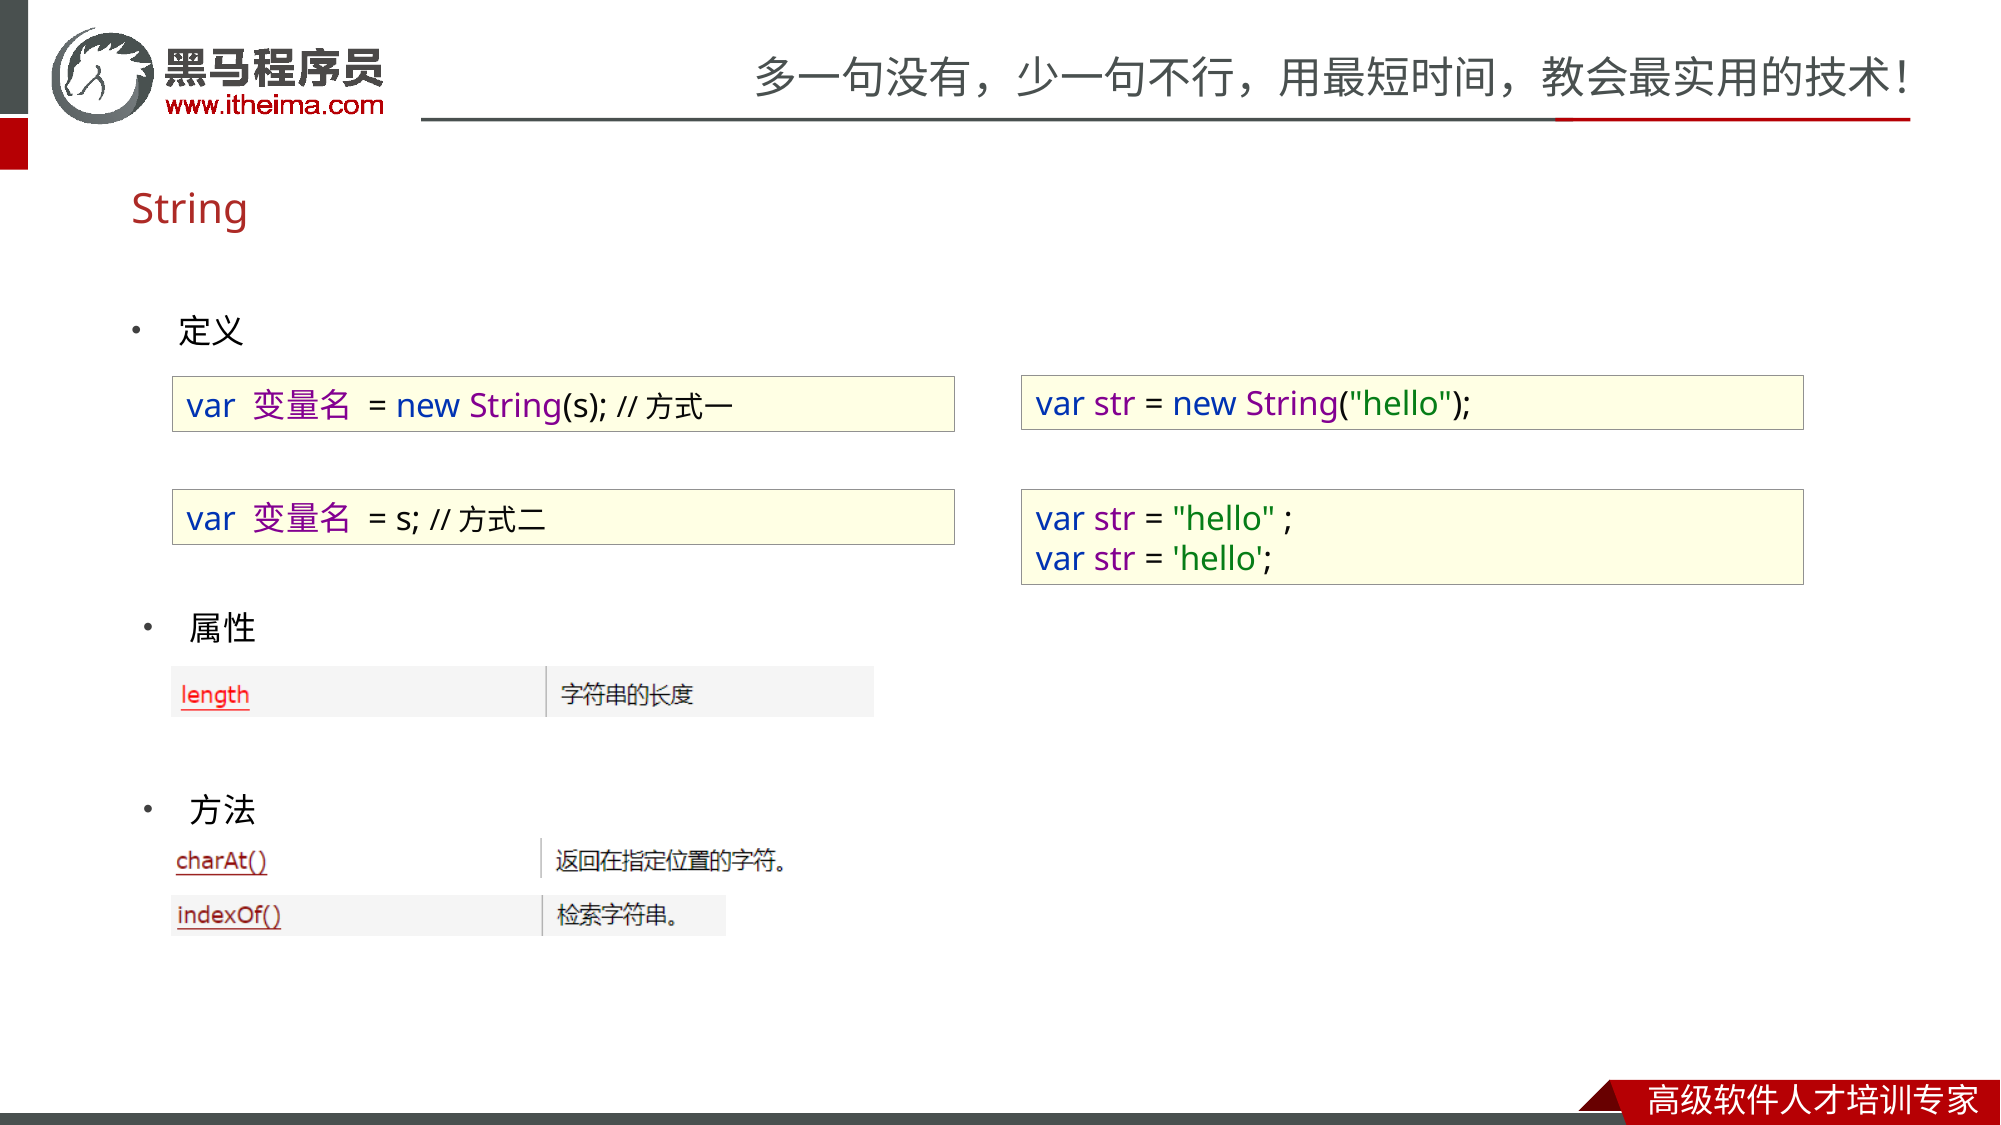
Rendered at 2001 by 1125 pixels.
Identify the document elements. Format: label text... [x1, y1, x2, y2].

text_box var str = new String("hello"); [1021, 374, 1803, 430]
picture [171, 666, 874, 717]
list 定义 [116, 282, 954, 437]
picture [171, 895, 726, 936]
title String [116, 164, 1875, 250]
picture [50, 26, 384, 125]
picture [171, 838, 840, 878]
text_box var str = "hello" ; var str = 'hello'; [1021, 489, 1803, 584]
text_box 属性 [128, 579, 954, 657]
text_box 方法 [128, 761, 954, 839]
text_box var 变量名 = s; //方式二 [171, 489, 954, 545]
text_box var 变量名 = new String(s); //方式一 [171, 376, 954, 432]
